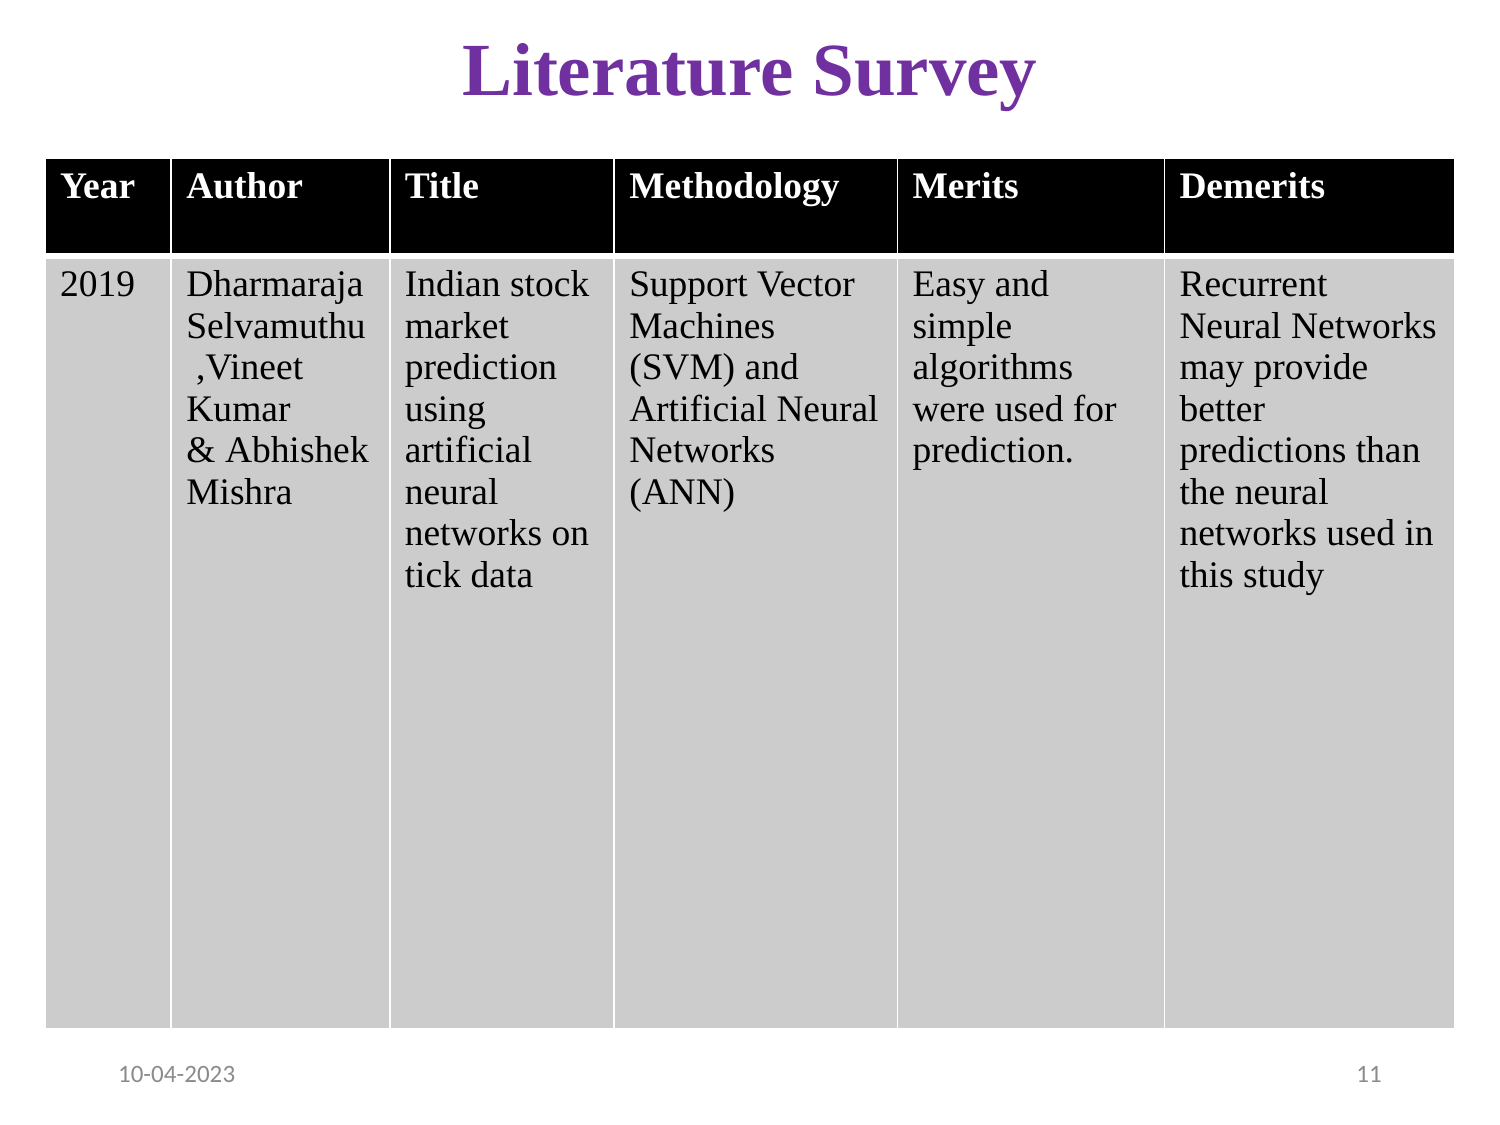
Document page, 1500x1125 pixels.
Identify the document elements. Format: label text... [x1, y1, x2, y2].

table_header Methodology [615, 159, 897, 253]
table_cell Dharmaraja Selvamuthu ,Vineet Kumar & Abhishek Mishra [172, 259, 389, 1028]
table_header Merits [898, 159, 1164, 253]
table_cell Indian stock market prediction using artificial neural networks on tick data [391, 259, 613, 1028]
table_header Year [46, 159, 170, 253]
table_cell Recurrent Neural Networks may provide better predictions than the neural networks used in this study [1165, 259, 1454, 1028]
table_header Title [391, 159, 613, 253]
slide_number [103, 1042, 441, 1103]
table_header Author [172, 159, 389, 253]
table_header Demerits [1165, 159, 1454, 253]
table_cell 2019 [46, 259, 170, 1028]
table_cell Support Vector Machines (SVM) and Artificial Neural Networks (ANN) [615, 259, 897, 1028]
title Literature Survey [103, 27, 1397, 115]
table_cell Easy and simple algorithms were used for prediction. [898, 259, 1164, 1028]
slide_number 11 [1059, 1042, 1397, 1103]
